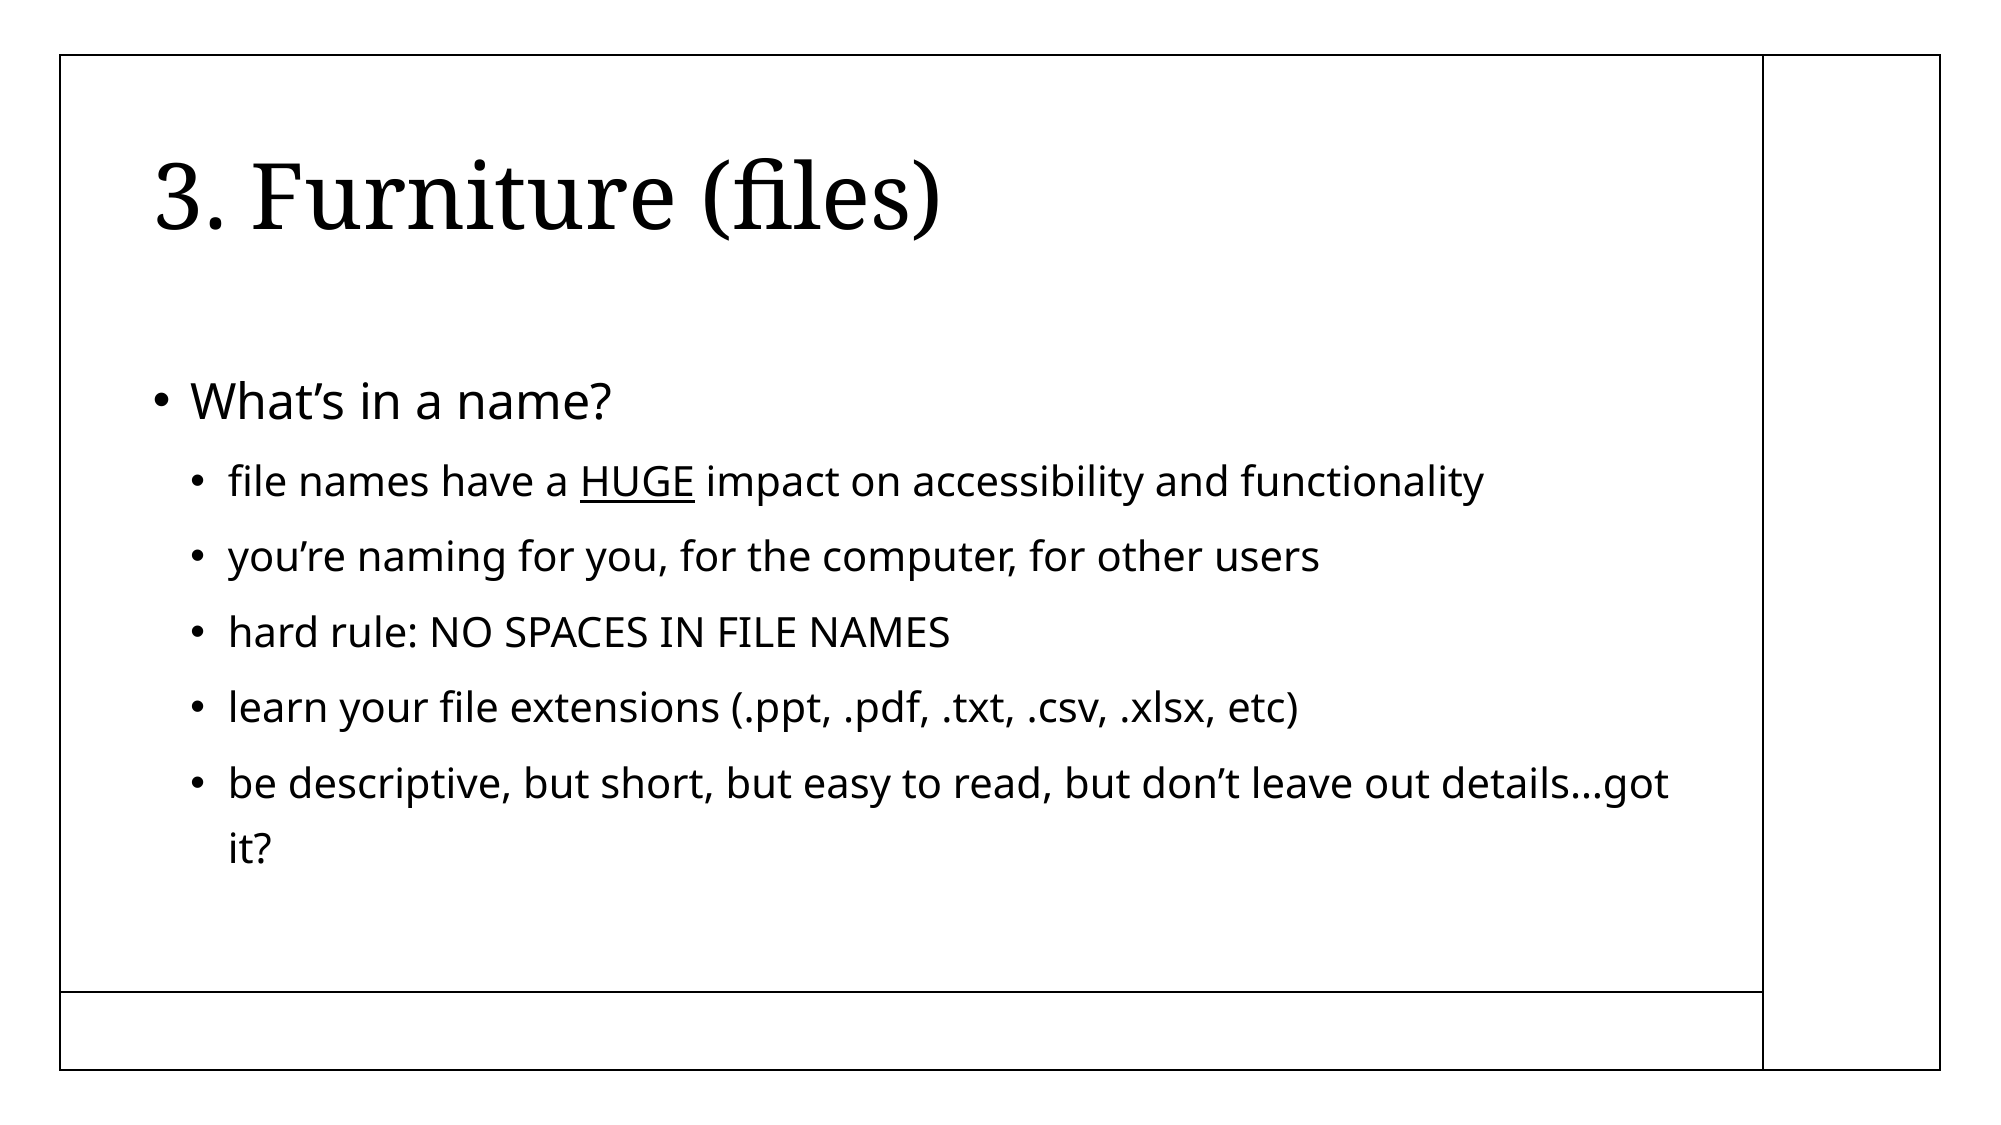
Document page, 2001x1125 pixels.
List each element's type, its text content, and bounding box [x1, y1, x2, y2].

title 3. Furniture (files) [138, 90, 1695, 309]
list What’s in a name? file names have a HUGE impact on accessibility and functionality you’re naming for you, for the computer, for other users hard rule: NO SPACES IN FILE NAMES learn your file extensions (.ppt, .pdf, .txt, .csv, .xlsx, etc) be descriptive, but short, but easy to read, but don’t leave out details…got it? [138, 343, 1695, 959]
